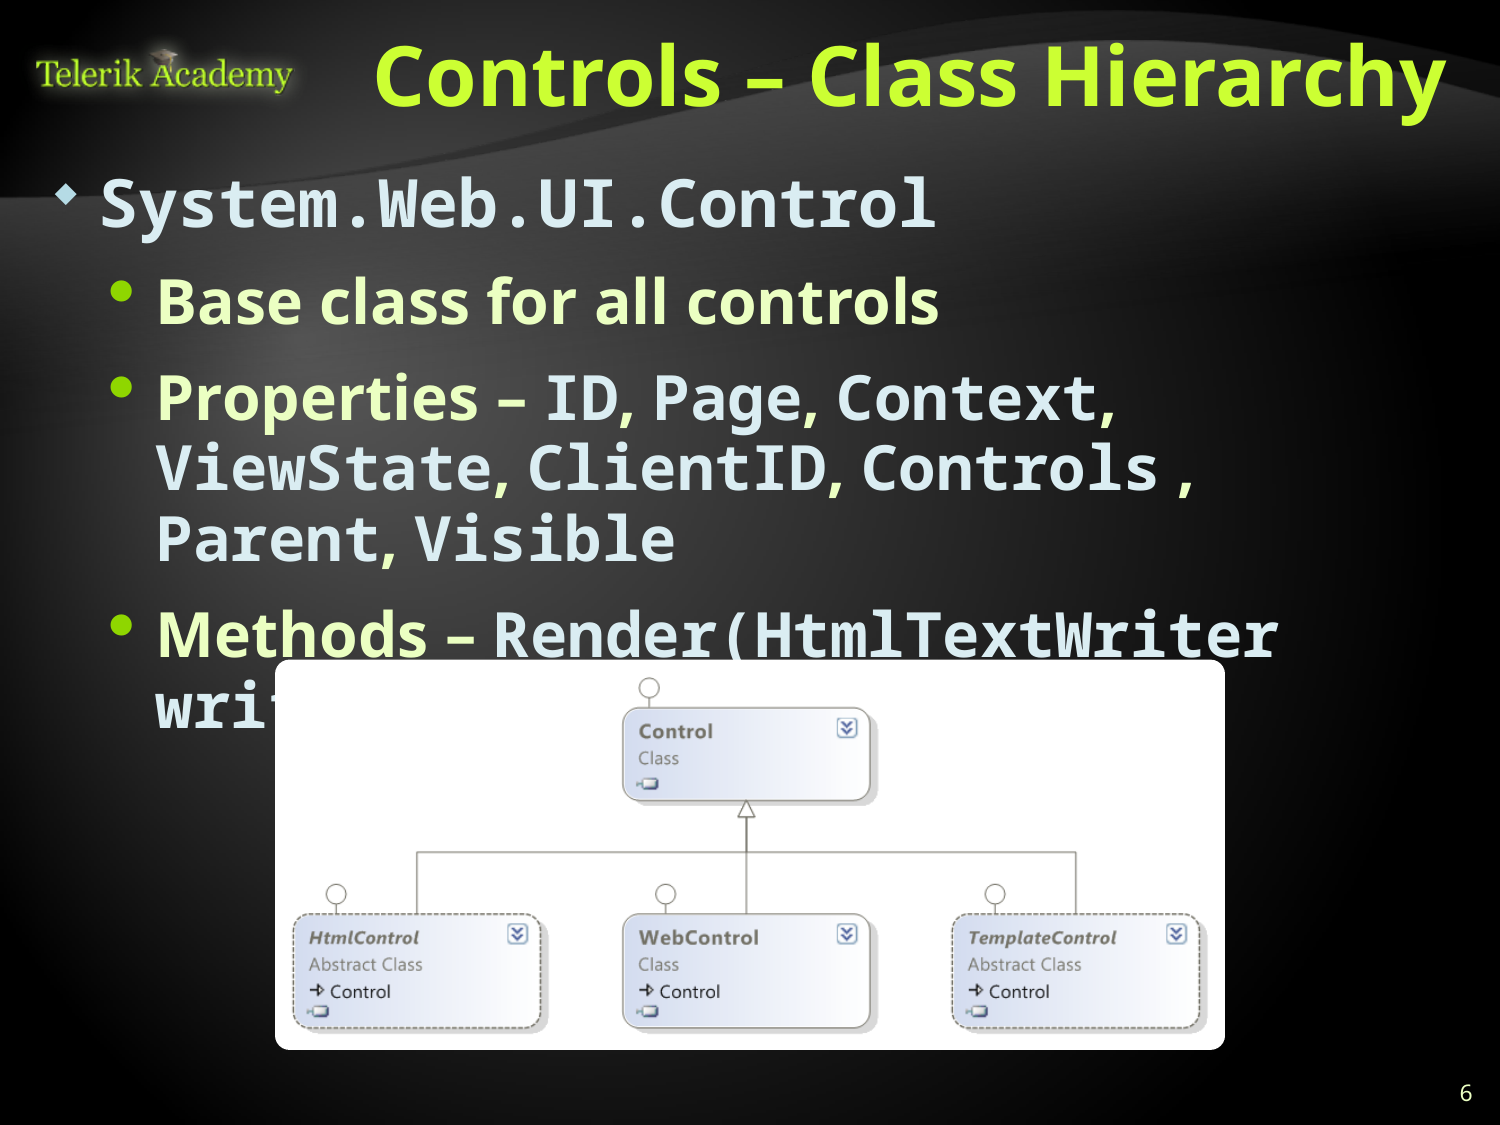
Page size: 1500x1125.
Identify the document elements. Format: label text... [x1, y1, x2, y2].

list System.Web.UI.Control Base class for all controls Properties – ID, Page, Context, ViewState, ClientID, Controls , Parent, Visible Methods – Render(HtmlTextWriter writer) [37, 162, 1463, 1100]
title Controls – Class Hierarchy [300, 12, 1463, 150]
slide_number 6 [1412, 1074, 1488, 1113]
picture [0, 0, 1500, 1125]
